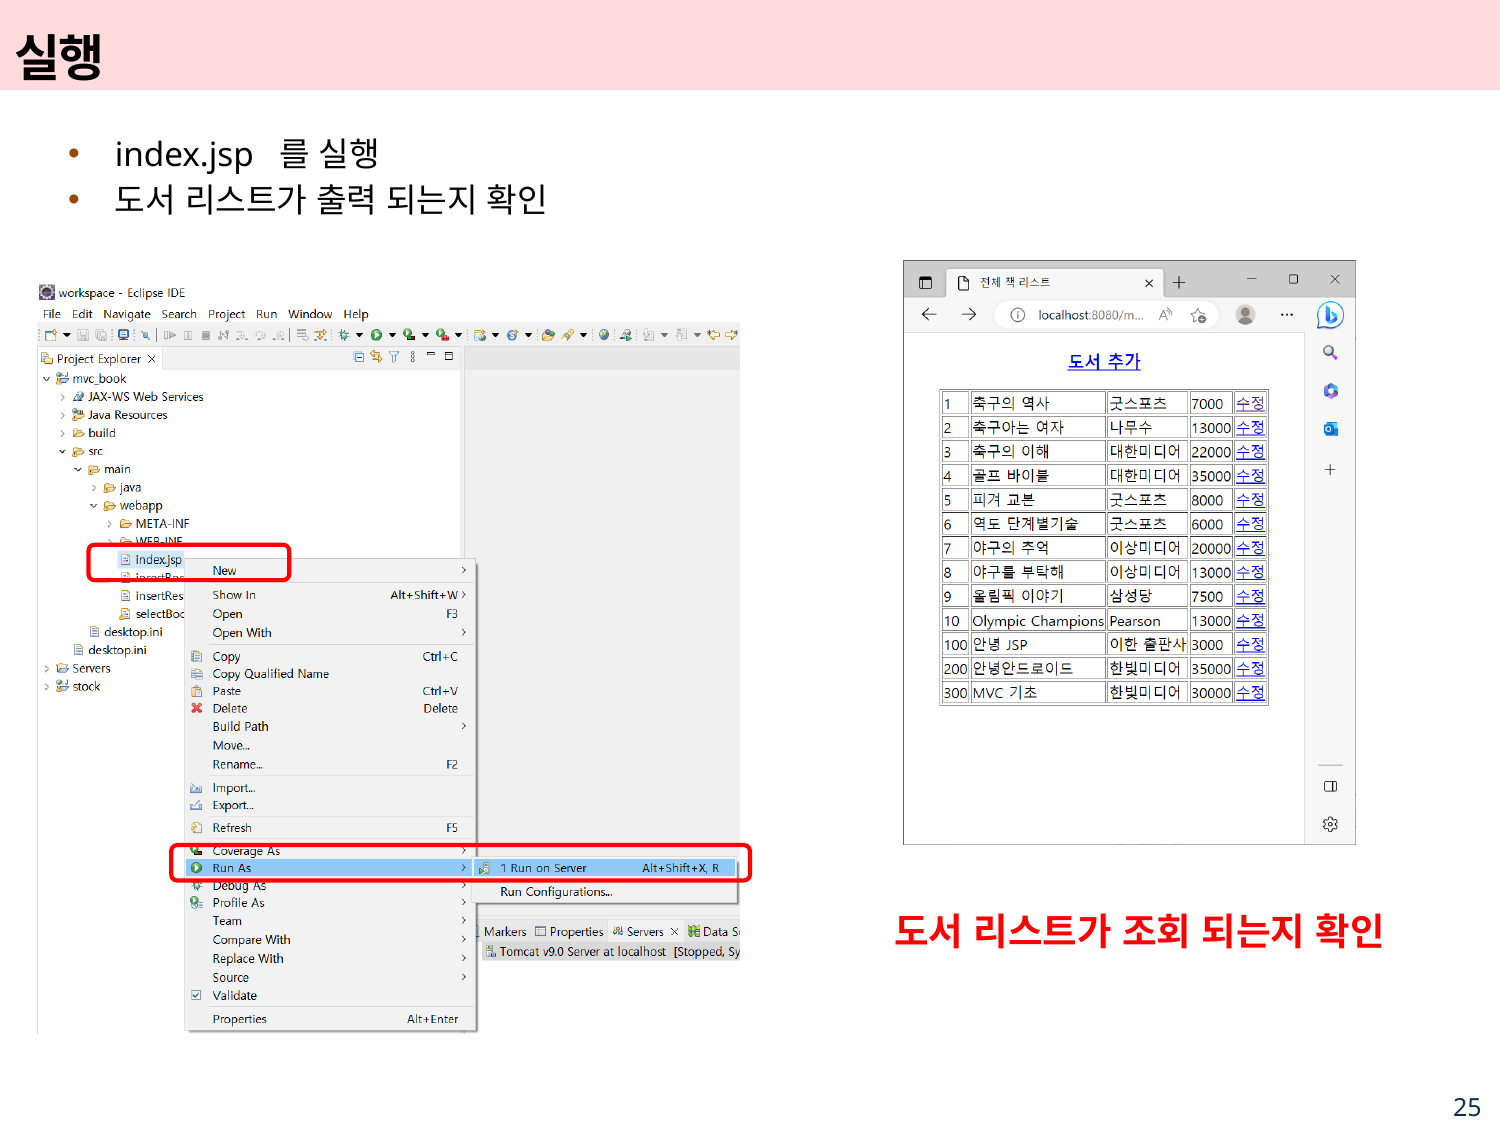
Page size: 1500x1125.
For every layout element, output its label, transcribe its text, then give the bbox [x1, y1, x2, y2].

picture [36, 281, 740, 1034]
title 실행 [0, 19, 1161, 97]
list index.jsp 를 실행 도서 리스트가 출력 되는지 확인 [53, 125, 1425, 1005]
picture [903, 260, 1356, 845]
text_box 도서 리스트가 조회 되는지 확인 [879, 900, 1483, 961]
text_box [744, 842, 753, 883]
